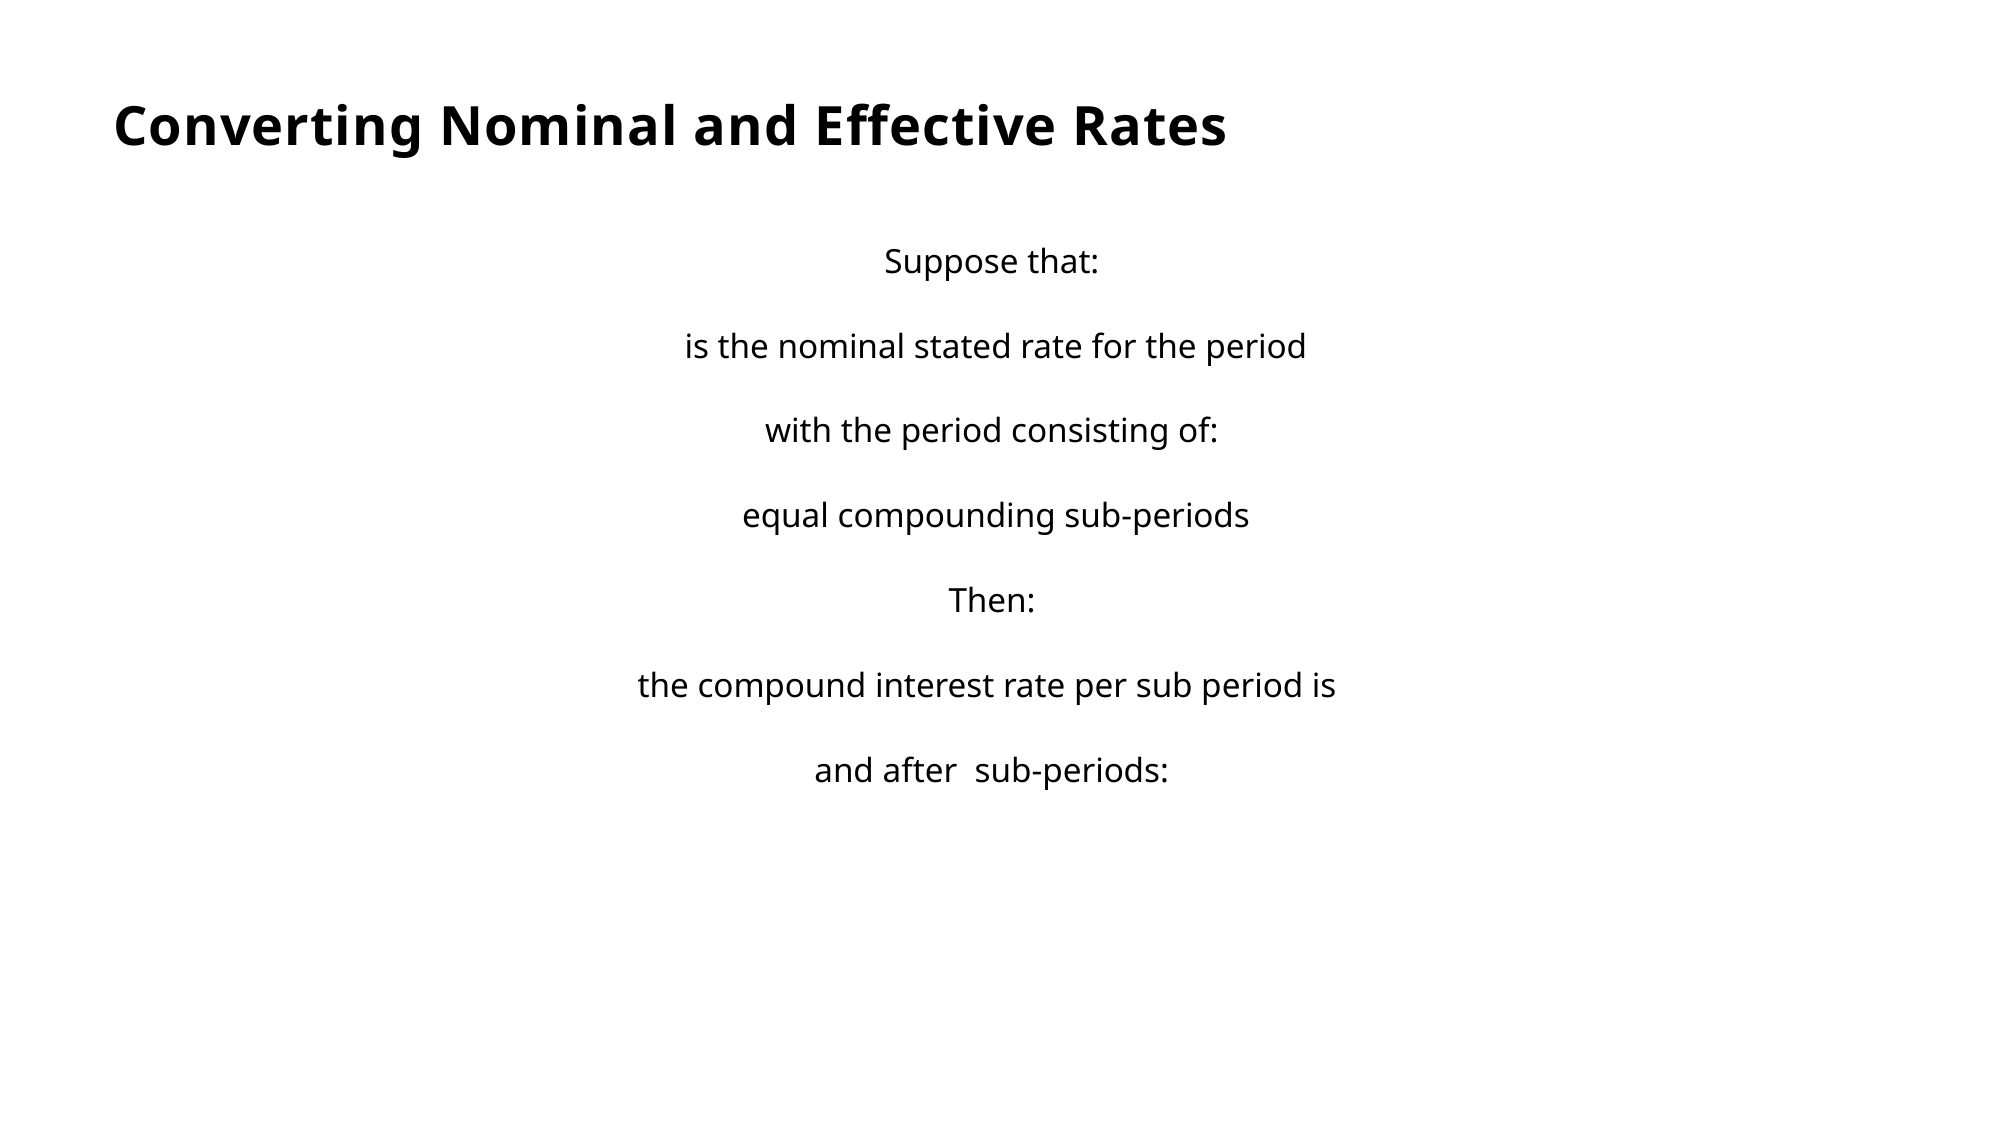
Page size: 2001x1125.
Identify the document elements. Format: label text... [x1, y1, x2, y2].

title Converting Nominal and Effective Rates [98, 91, 1886, 195]
